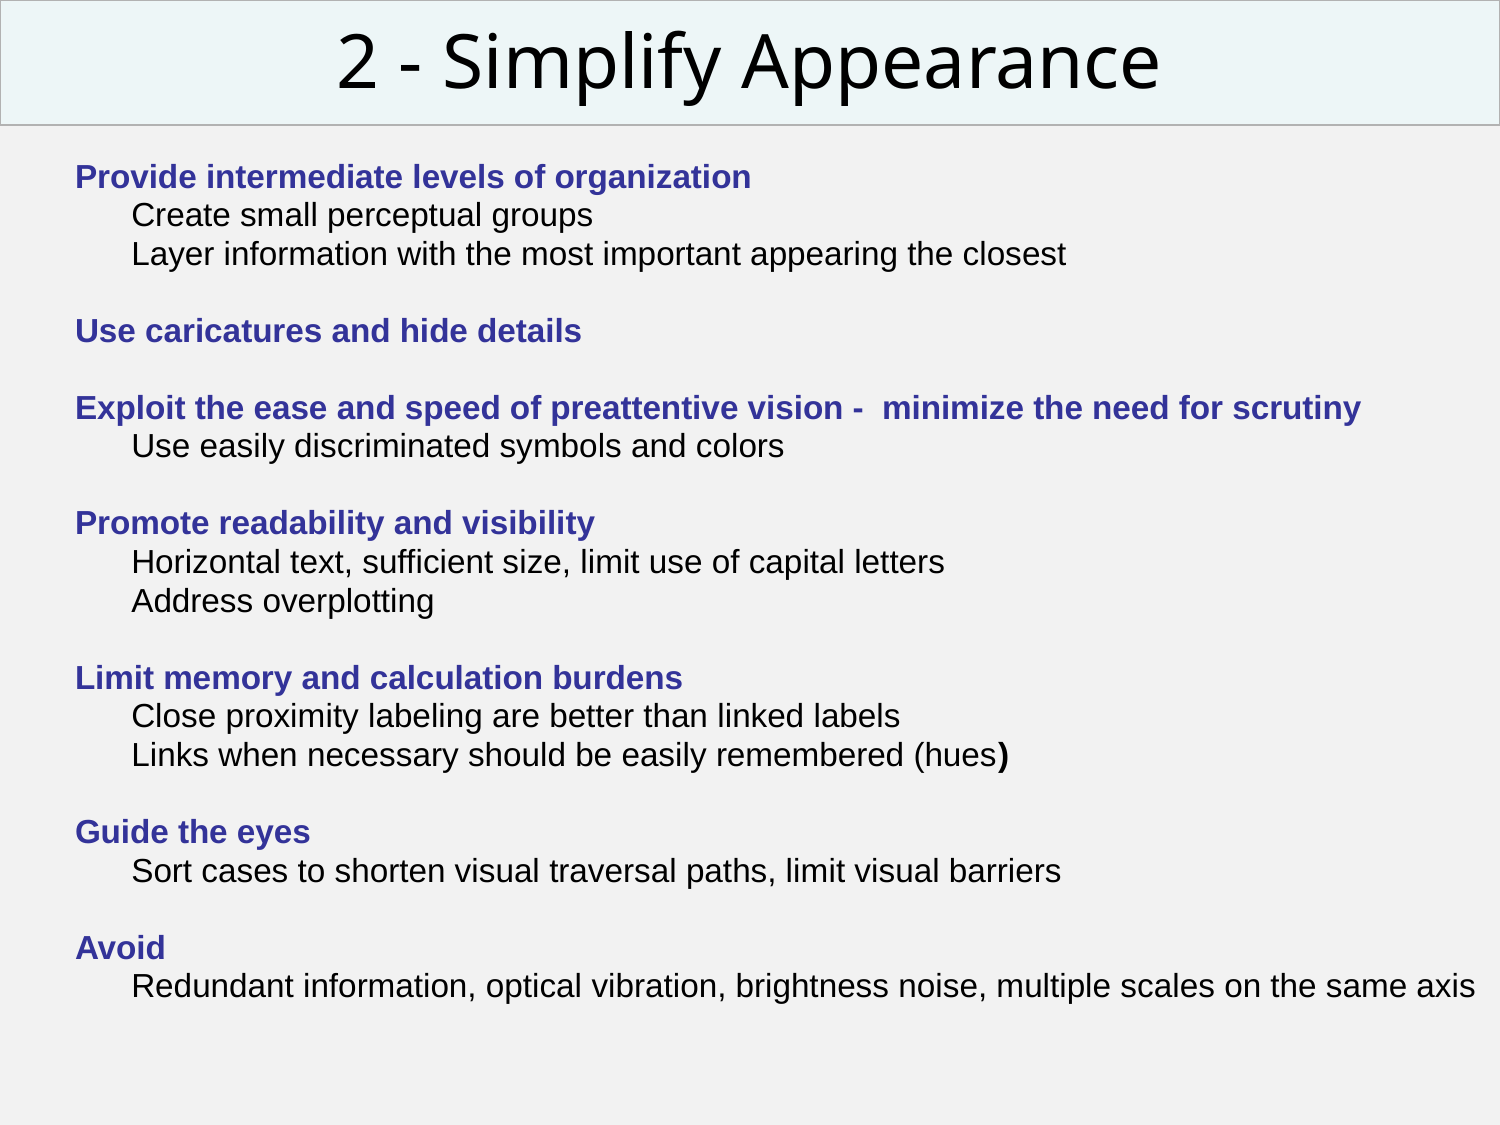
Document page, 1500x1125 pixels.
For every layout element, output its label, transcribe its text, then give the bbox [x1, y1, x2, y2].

text_box [0, 125, 1500, 178]
list Provide intermediate levels of organization Create small perceptual groups Layer information with the most important appearing the closest Use caricatures and hide details Exploit the ease and speed of preattentive vision - minimize the need for scrutiny Use easily discriminated symbols and colors Promote readability and visibility Horizontal text, sufficient size, limit use of capital letters Address overplotting Limit memory and calculation burdens Close proximity labeling are better than linked labels Links when necessary should be easily remembered (hues) Guide the eyes Sort cases to shorten visual traversal paths, limit visual barriers Avoid Redundant information, optical vibration, brightness noise, multiple scales on the same axis [0, 178, 1500, 1125]
text_box 2 - Simplify Appearance [0, 0, 1500, 125]
